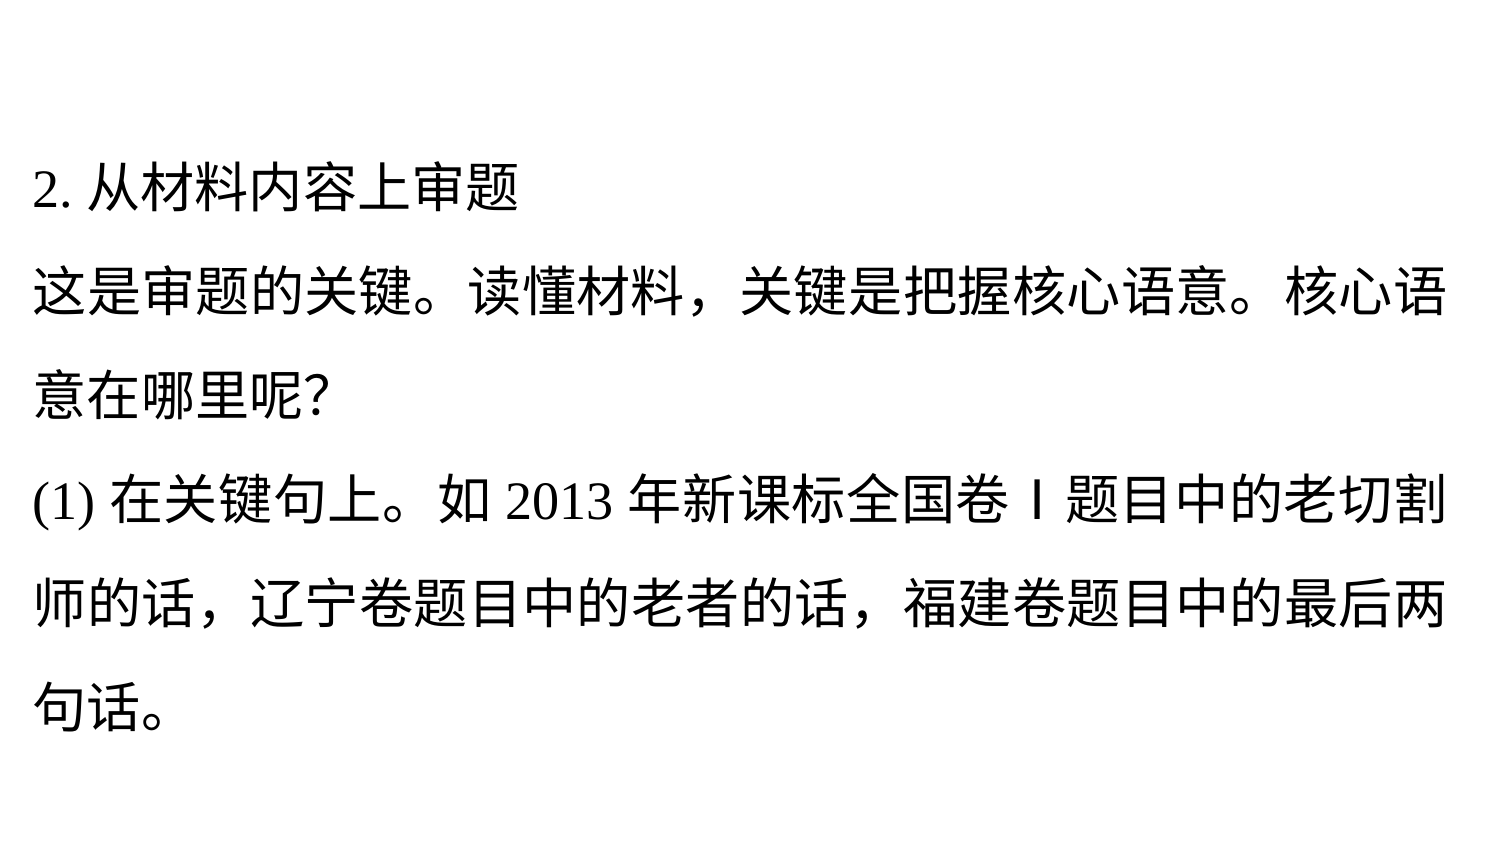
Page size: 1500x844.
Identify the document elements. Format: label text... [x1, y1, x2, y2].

text_box 2.从材料内容上审题 这是审题的关键。读懂材料，关键是把握核心语意。核心语意在哪里呢？ (1)在关键句上。如2013年新课标全国卷Ⅰ题目中的老切割师的话，辽宁卷题目中的老者的话，福建卷题目中的最后两句话。 [17, 106, 1463, 747]
